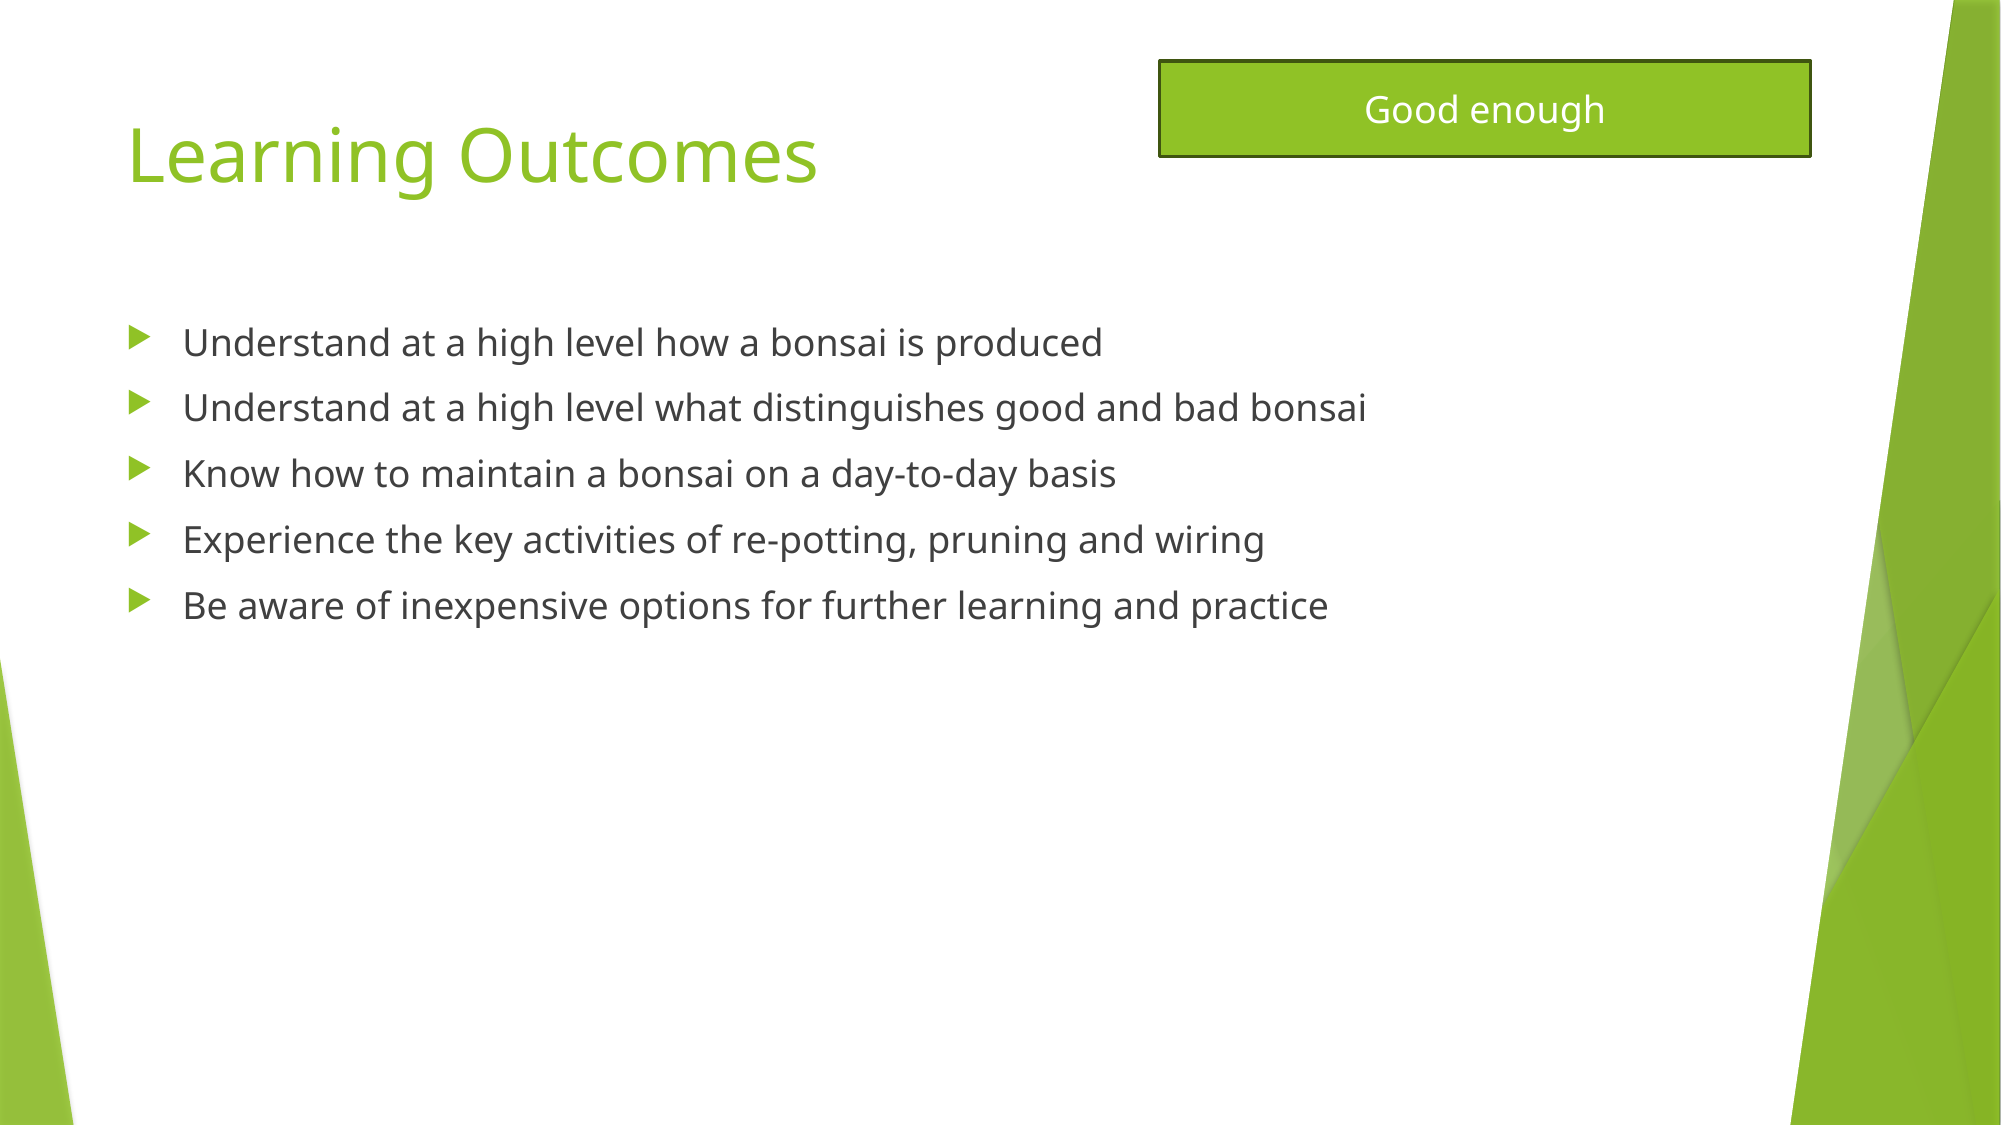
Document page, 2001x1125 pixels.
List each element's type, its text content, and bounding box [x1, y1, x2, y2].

list Understand at a high level how a bonsai is produced Understand at a high level what distinguishes good and bad bonsai Know how to maintain a bonsai on a day-to-day basis Experience the key activities of re-potting, pruning and wiring Be aware of inexpensive options for further learning and practice [111, 311, 1770, 1068]
title Learning Outcomes [111, 99, 1770, 289]
text_box [1119, 0, 1954, 1125]
text_box Good enough [1158, 59, 1812, 158]
